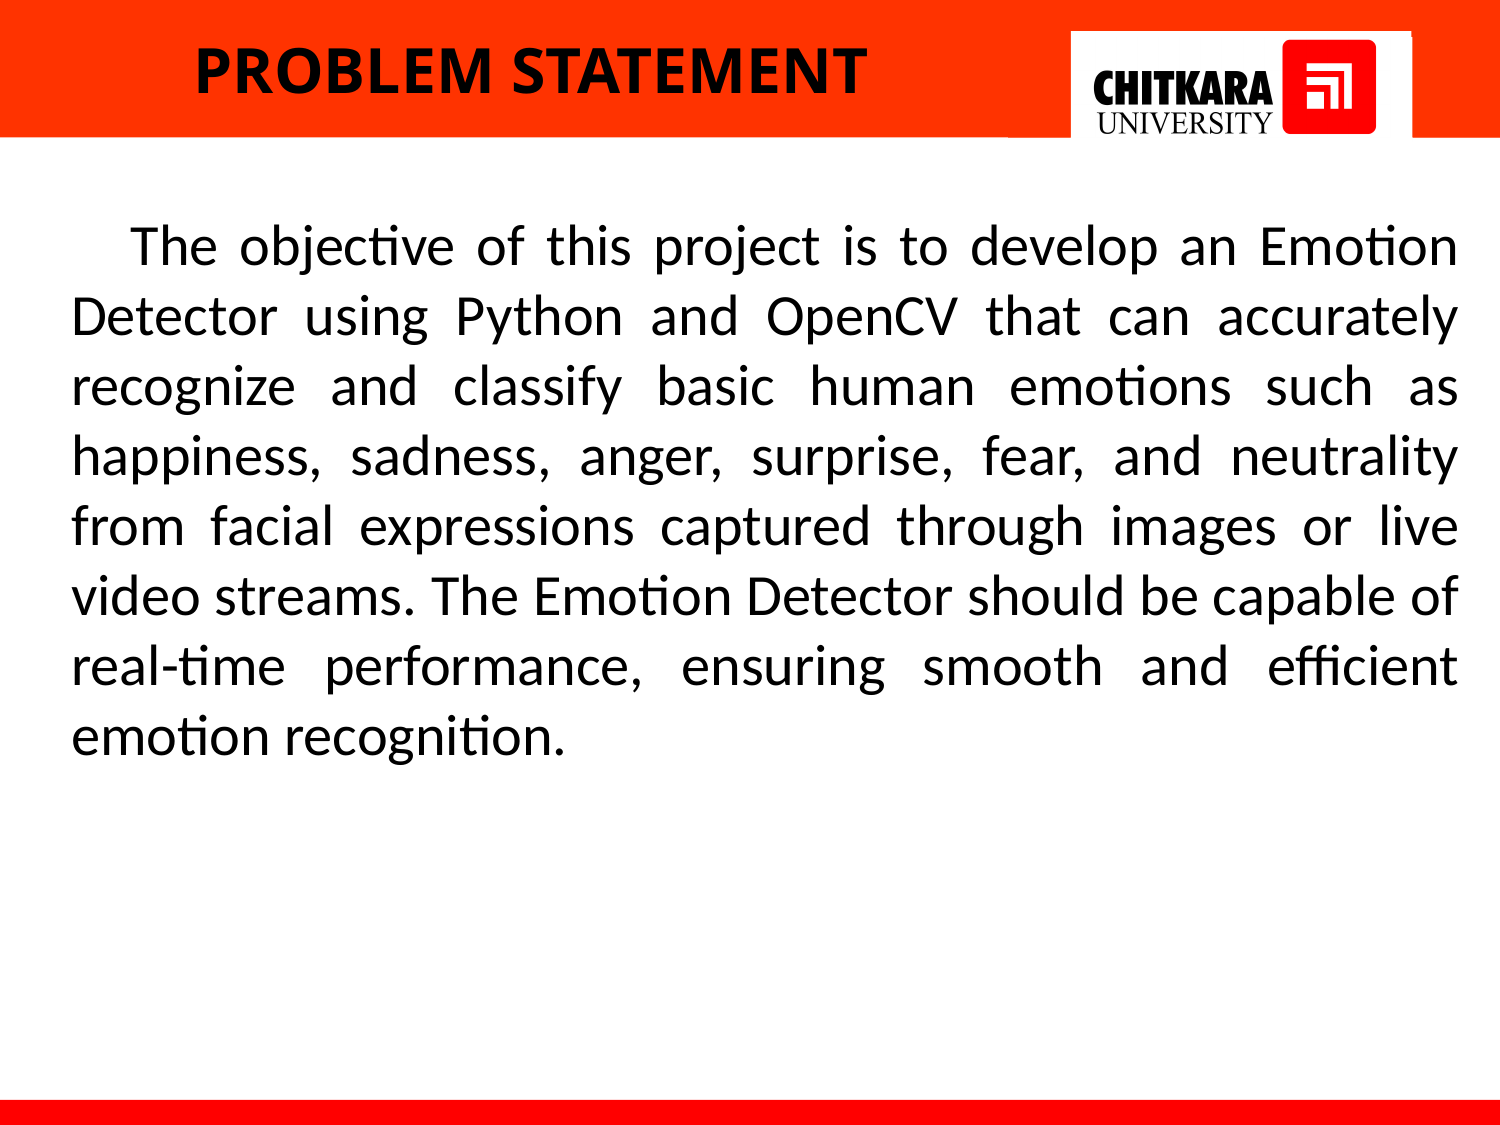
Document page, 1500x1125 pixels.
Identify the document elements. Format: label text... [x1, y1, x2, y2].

title PROBLEM STATEMENT [0, 0, 1063, 138]
picture [1074, 37, 1391, 138]
list The objective of this project is to develop an Emotion Detector using Python and OpenCV that can accurately recognize and classify basic human emotions such as happiness, sadness, anger, surprise, fear, and neutrality from facial expressions captured through images or live video streams. The Emotion Detector should be capable of real-time performance, ensuring smooth and efficient emotion recognition. [0, 199, 1476, 776]
